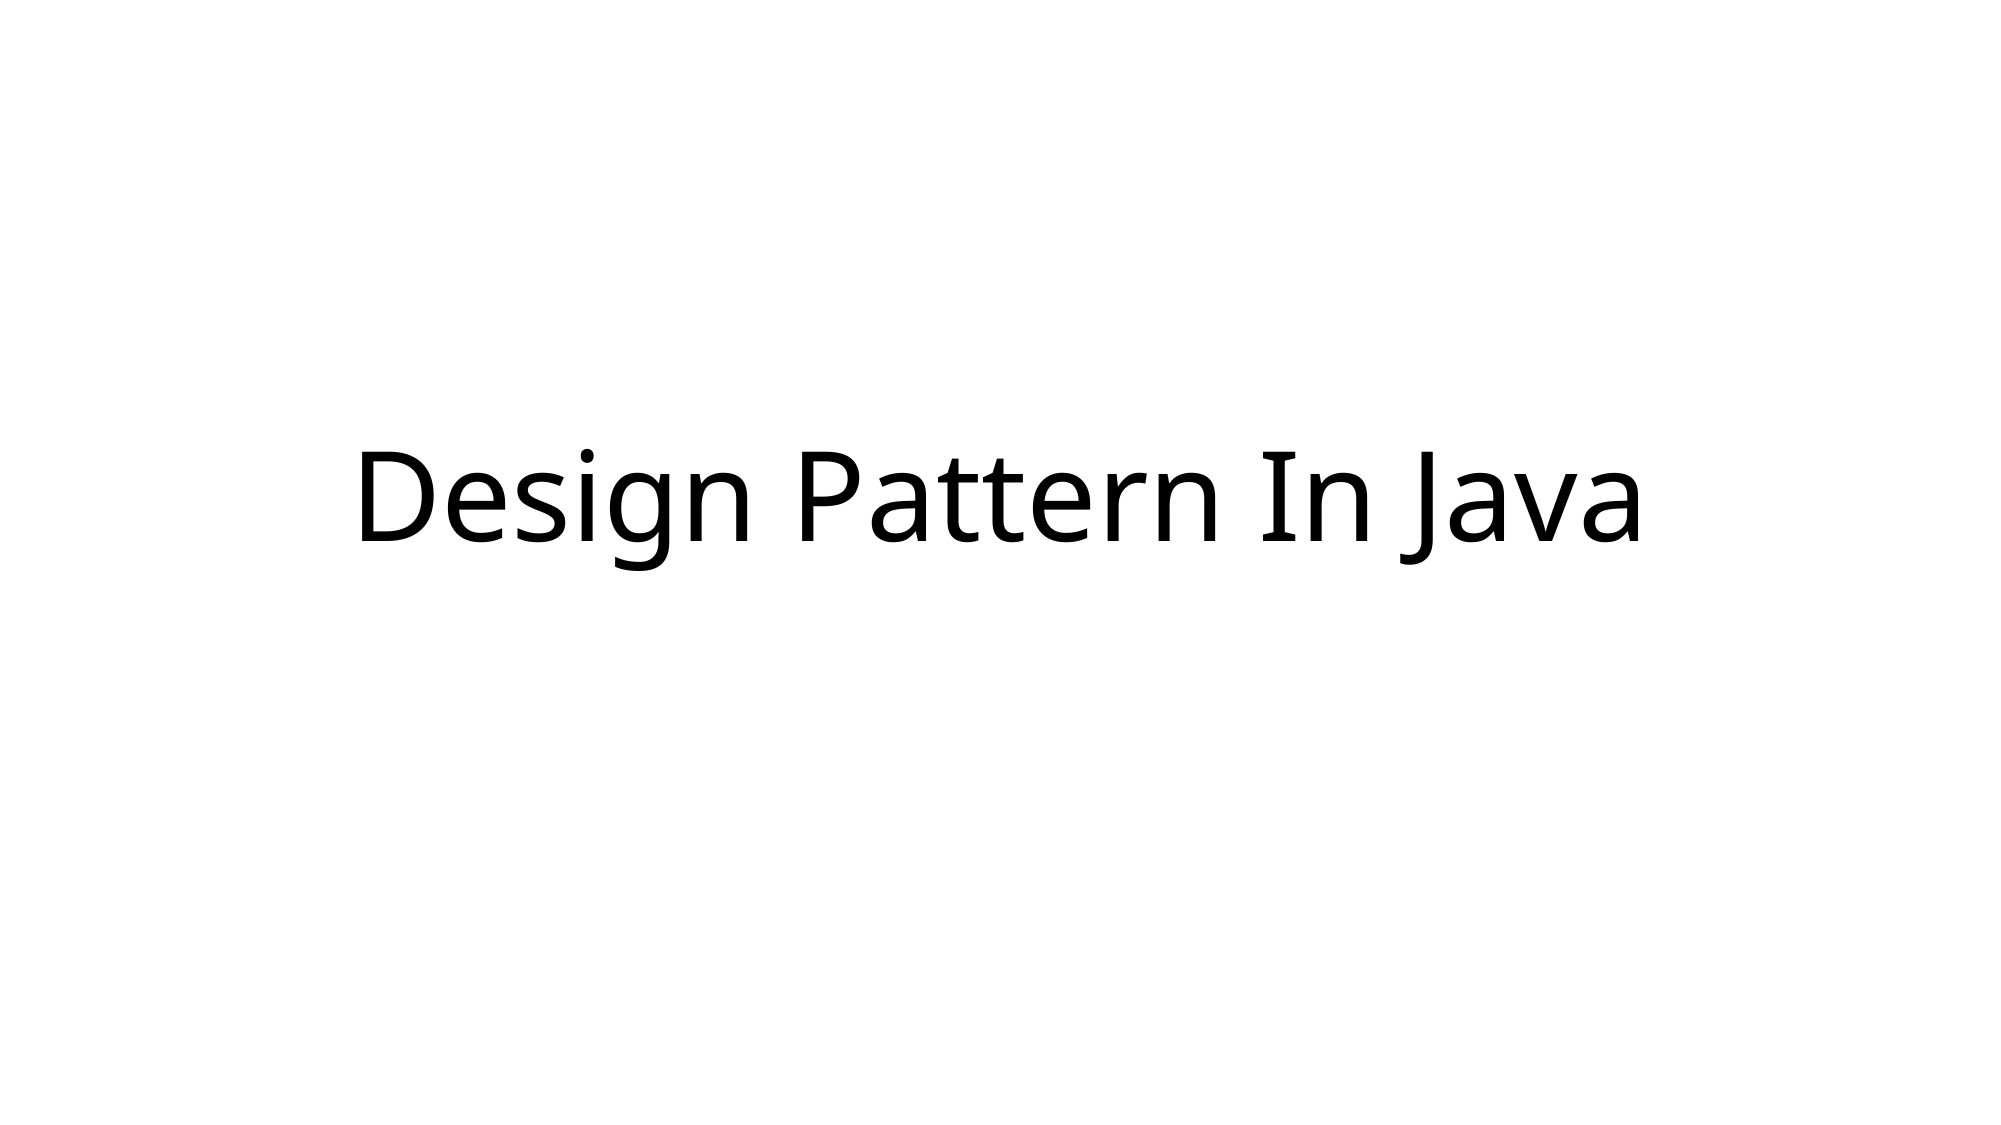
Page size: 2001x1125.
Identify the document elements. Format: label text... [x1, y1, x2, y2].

title Design Pattern In Java [249, 184, 1750, 576]
